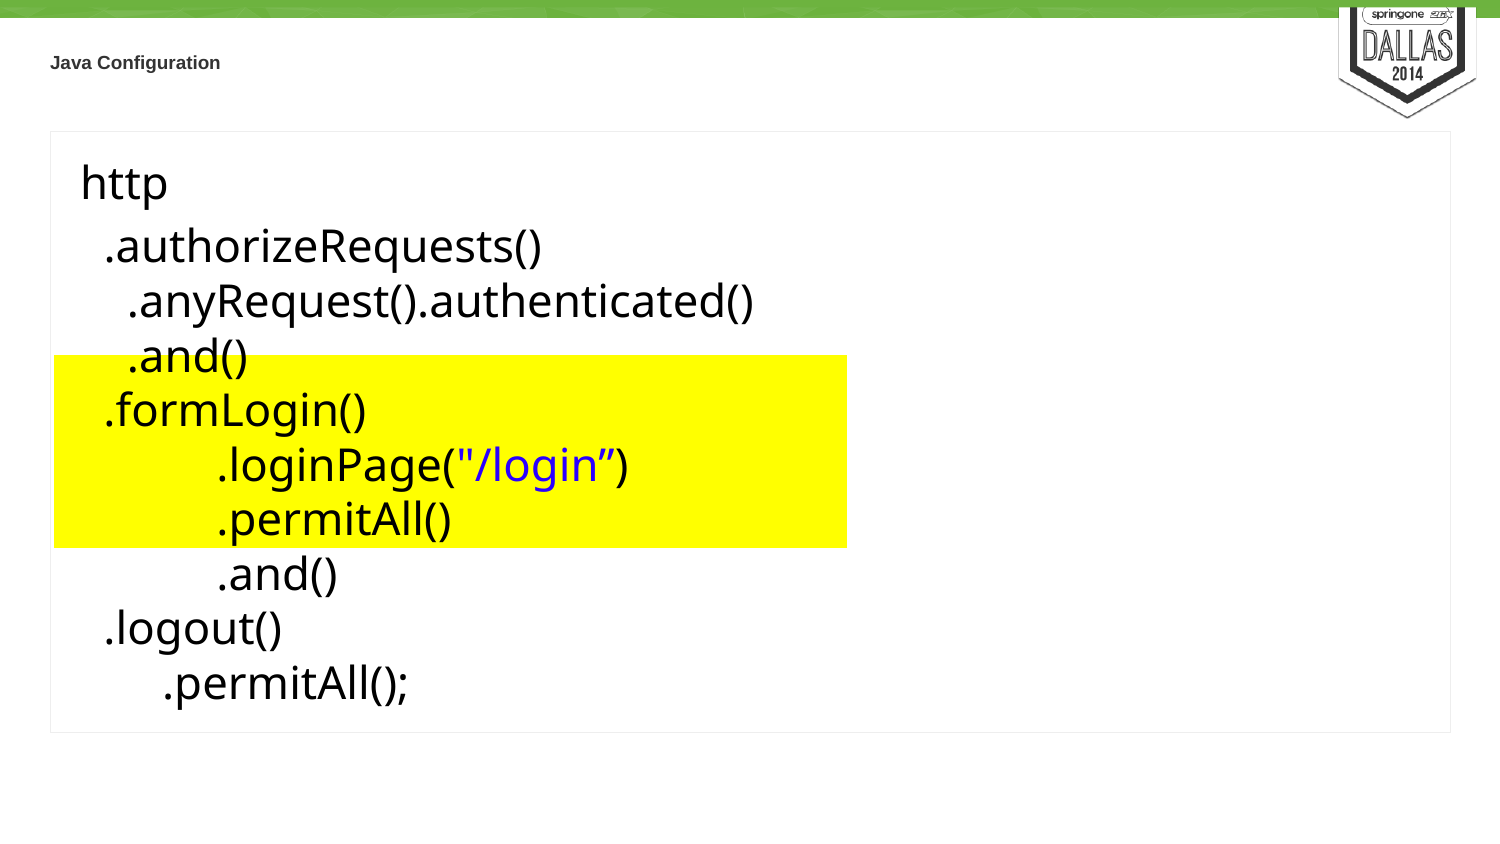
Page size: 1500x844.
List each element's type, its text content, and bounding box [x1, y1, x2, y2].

picture [0, 8, 1500, 122]
title Java Configuration [49, 49, 1451, 97]
list http .authorizeRequests() .anyRequest().authenticated() .and() .formLogin() .loginPage("/login”) .permitAll() .and() .logout() .permitAll(); [50, 131, 1451, 733]
